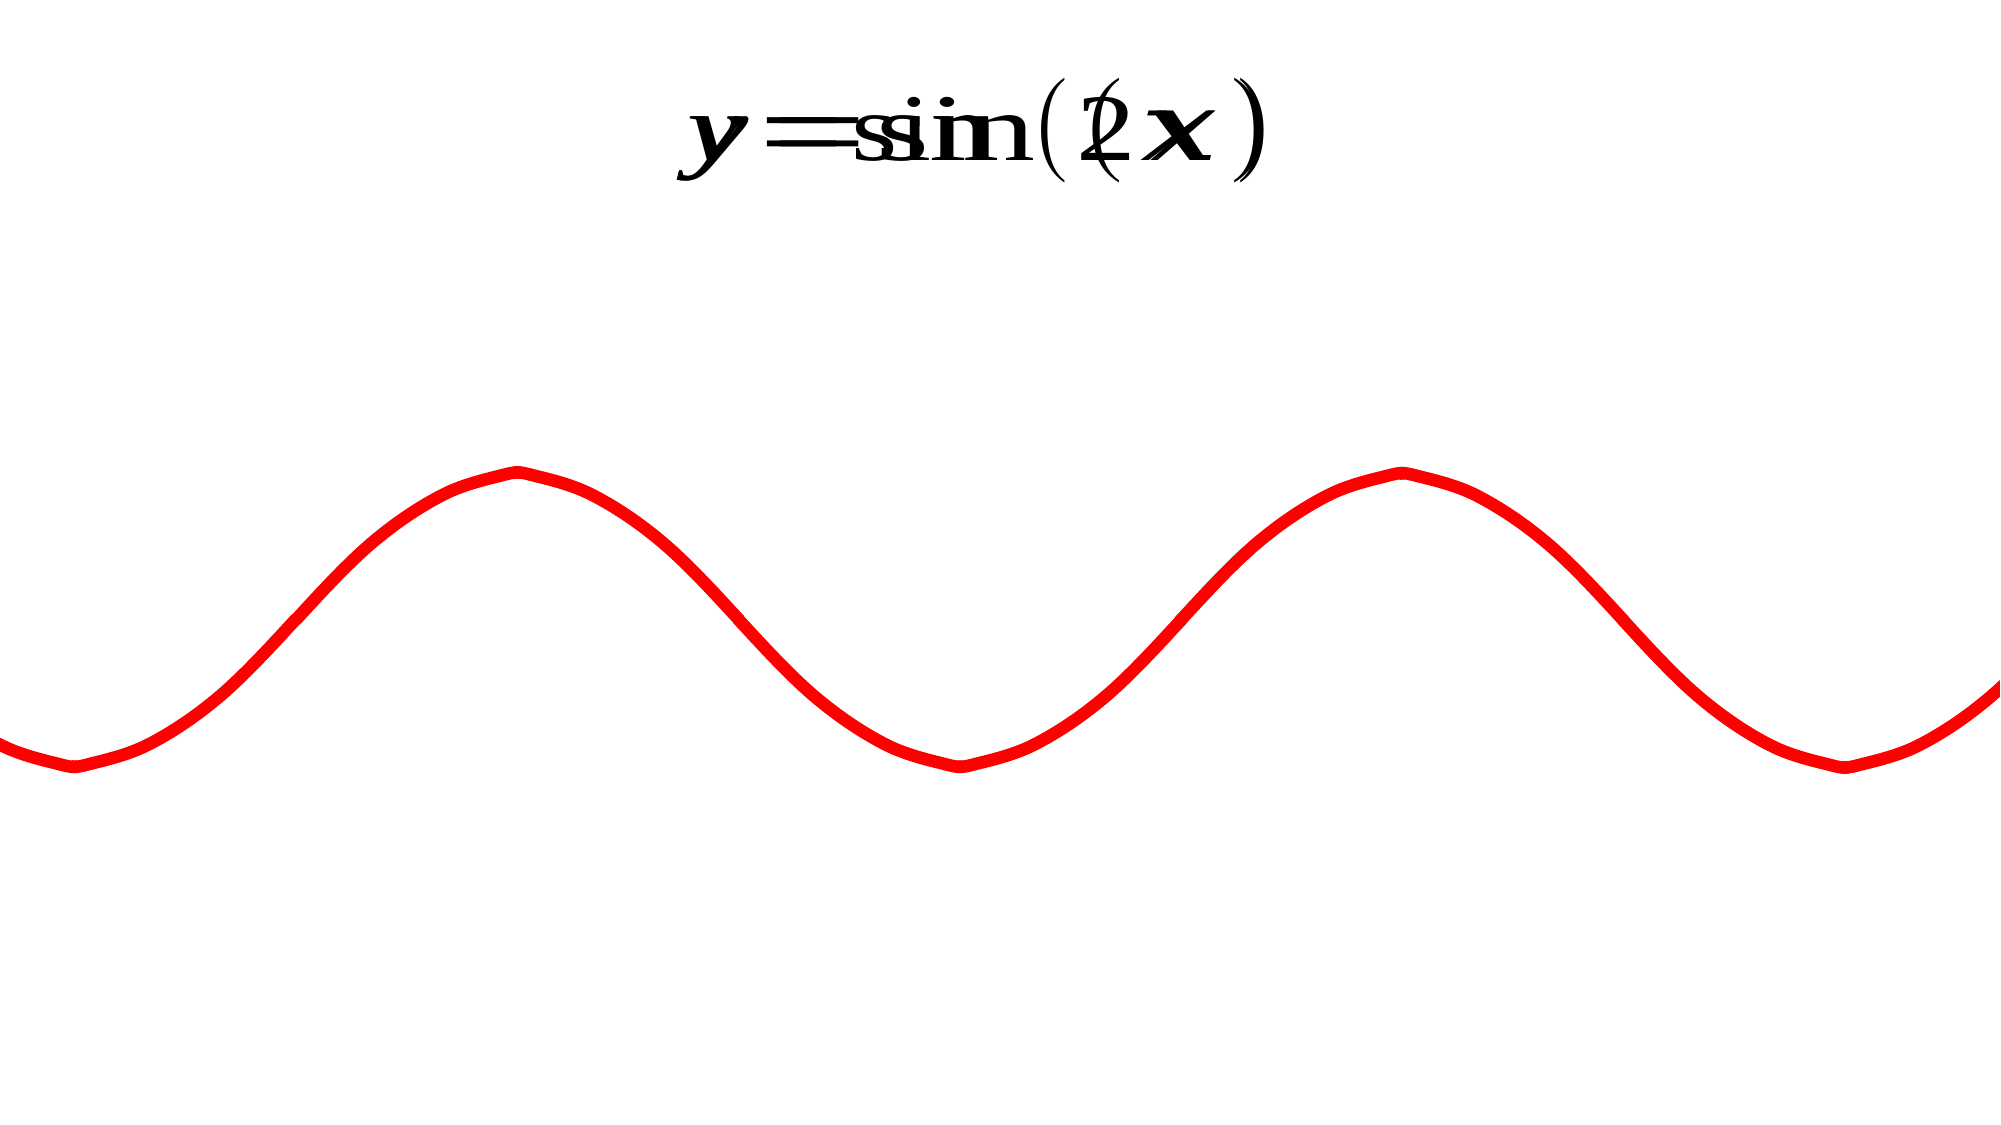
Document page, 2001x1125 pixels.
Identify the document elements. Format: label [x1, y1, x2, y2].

text_box [0, 472, 2000, 768]
